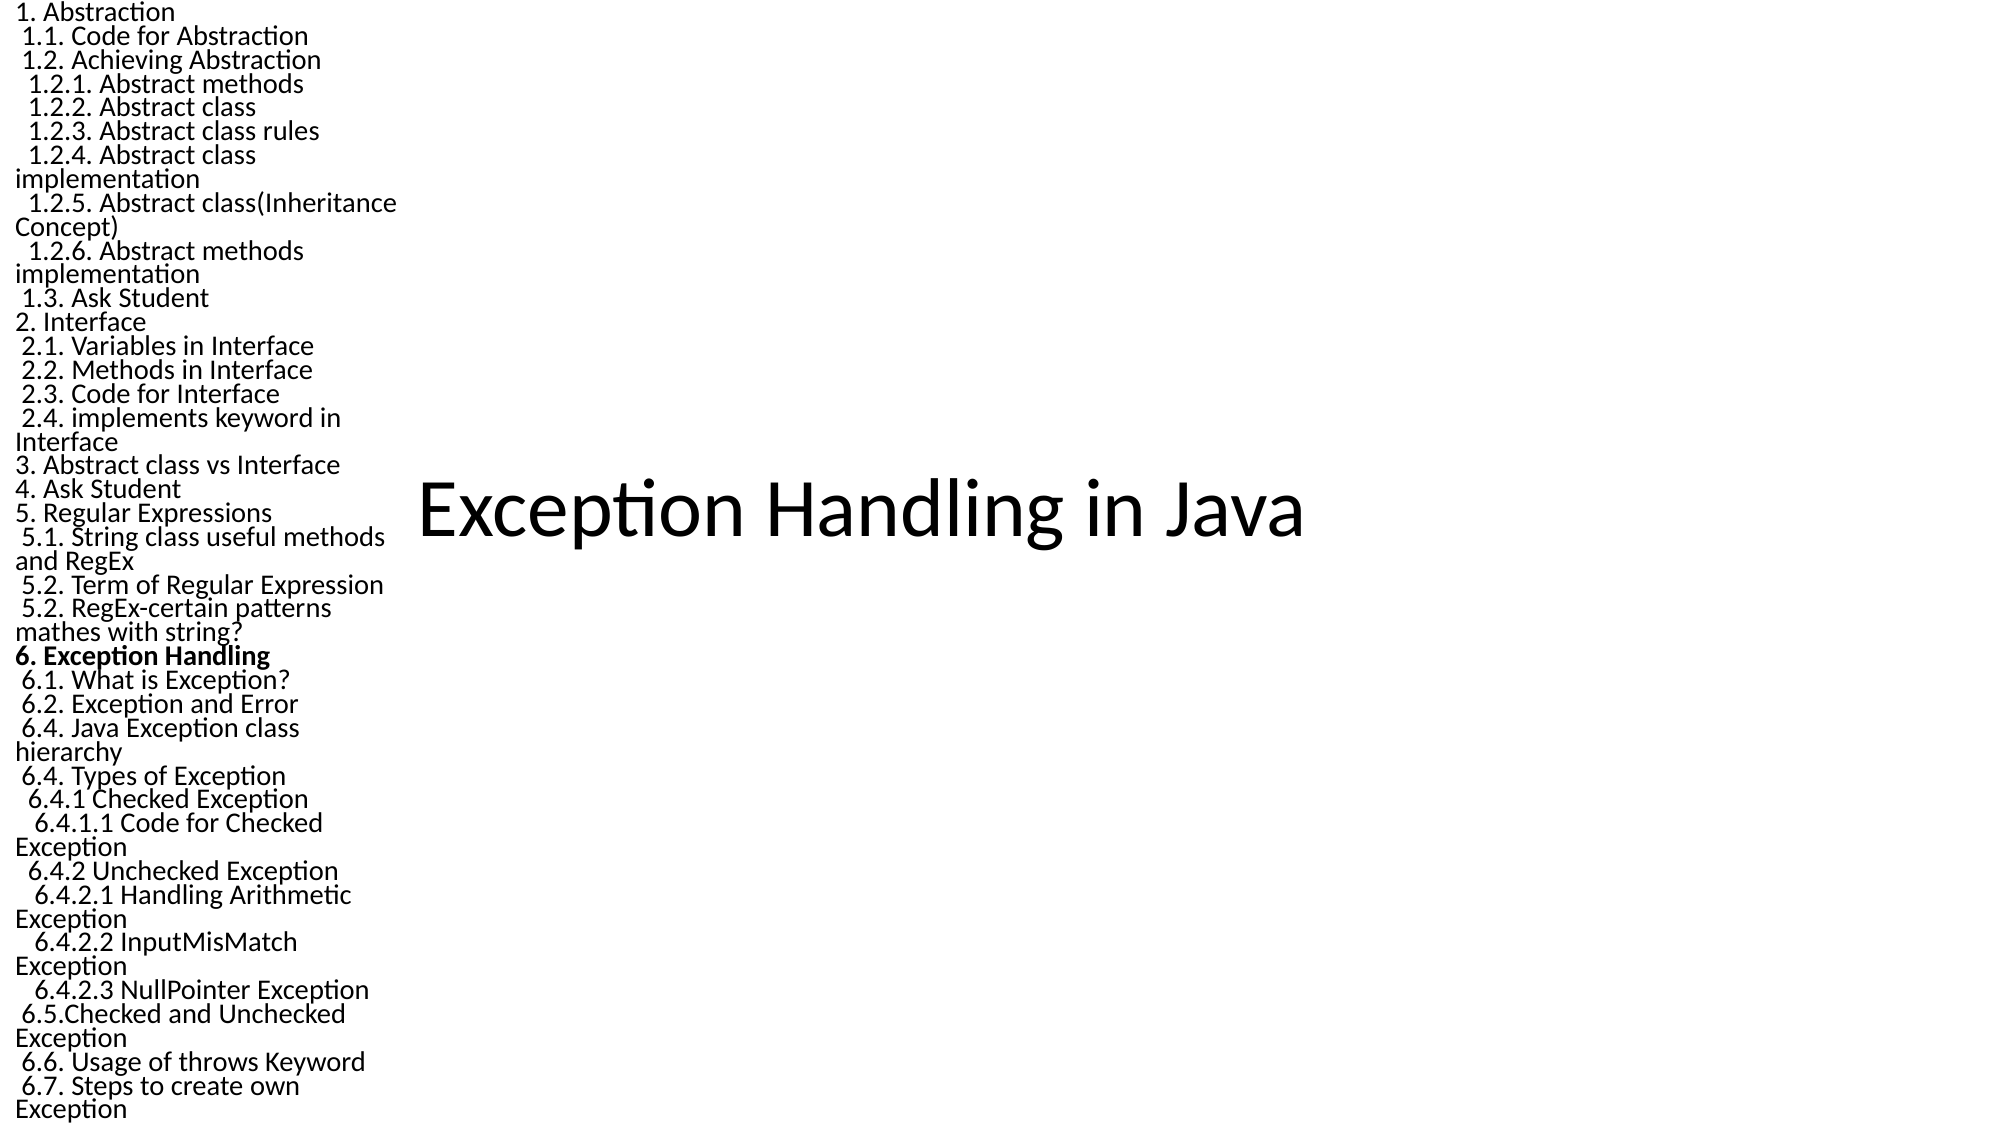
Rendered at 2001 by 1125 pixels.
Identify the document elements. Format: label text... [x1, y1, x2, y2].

title Exception Handling in Java [415, 400, 1729, 619]
text_box 1. Abstraction 1.1. Code for Abstraction 1.2. Achieving Abstraction 1.2.1. Abstract methods 1.2.2. Abstract class 1.2.3. Abstract class rules 1.2.4. Abstract class implementation 1.2.5. Abstract class(Inheritance Concept) 1.2.6. Abstract methods implementation 1.3. Ask Student 2. Interface 2.1. Variables in Interface 2.2. Methods in Interface 2.3. Code for Interface 2.4. implements keyword in Interface 3. Abstract class vs Interface 4. Ask Student 5. Regular Expressions 5.1. String class useful methods and RegEx 5.2. Term of Regular Expression 5.2. RegEx-certain patterns mathes with string? 6. Exception Handling 6.1. What is Exception? 6.2. Exception and Error 6.4. Java Exception class hierarchy 6.4. Types of Exception 6.4.1 Checked Exception 6.4.1.1 Code for Checked Exception 6.4.2 Unchecked Exception 6.4.2.1 Handling Arithmetic Exception 6.4.2.2 InputMisMatch Exception 6.4.2.3 NullPointer Exception 6.5.Checked and Unchecked Exception 6.6. Usage of throws Keyword 6.7. Steps to create own Exception [0, 0, 415, 1113]
